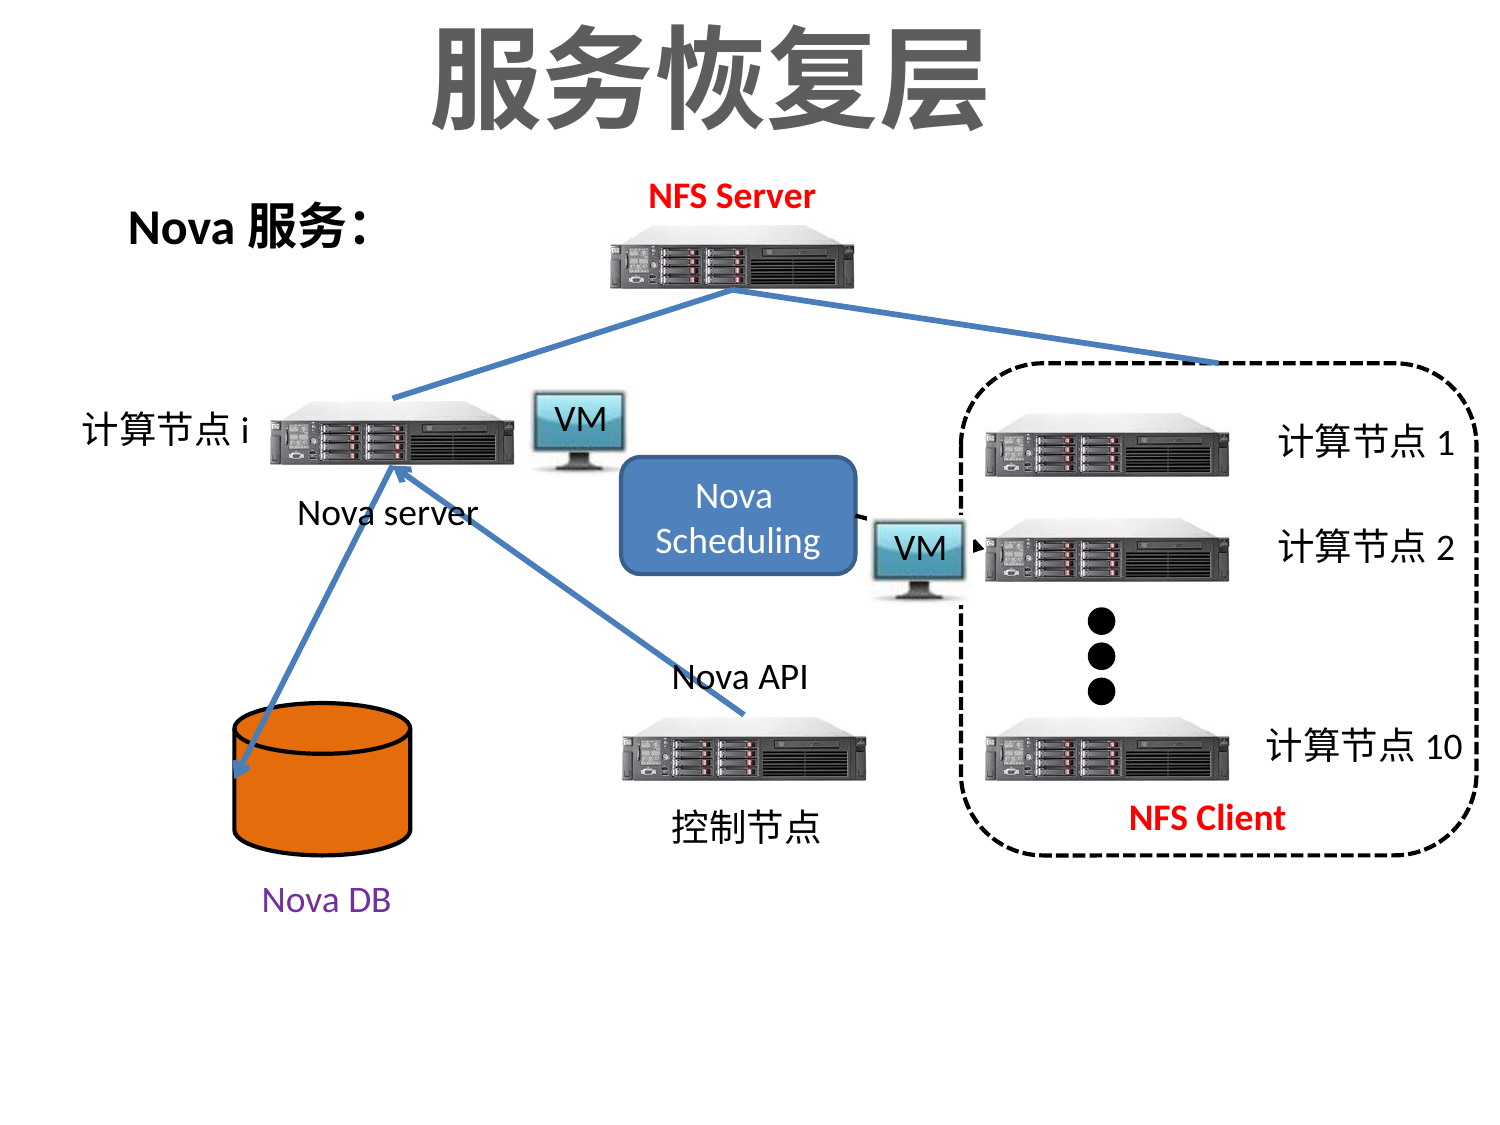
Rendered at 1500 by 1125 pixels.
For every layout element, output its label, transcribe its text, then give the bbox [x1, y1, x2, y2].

text_box 控制节点 [657, 796, 837, 857]
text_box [938, 83, 1013, 570]
text_box 服务恢复层 [414, 0, 1007, 150]
picture [866, 515, 973, 605]
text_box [973, 515, 985, 550]
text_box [507, 173, 618, 412]
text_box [443, 414, 694, 767]
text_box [855, 515, 865, 550]
text_box Nova Scheduling [698, 454, 858, 577]
picture [1013, 409, 1231, 478]
text_box NFS Client [1114, 785, 1302, 845]
picture [984, 515, 1231, 583]
text_box Nova server [282, 480, 438, 541]
picture [984, 714, 1231, 783]
picture [527, 386, 633, 476]
text_box [232, 700, 413, 858]
text_box NFS Server [633, 163, 832, 220]
picture [620, 714, 868, 783]
picture [618, 222, 856, 290]
text_box Nova服务： [113, 187, 413, 263]
text_box [958, 361, 1479, 858]
text_box 计算节点i [67, 398, 264, 459]
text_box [238, 548, 477, 620]
text_box Nova DB [246, 867, 407, 927]
text_box Nova API [698, 644, 824, 705]
picture [269, 398, 507, 466]
